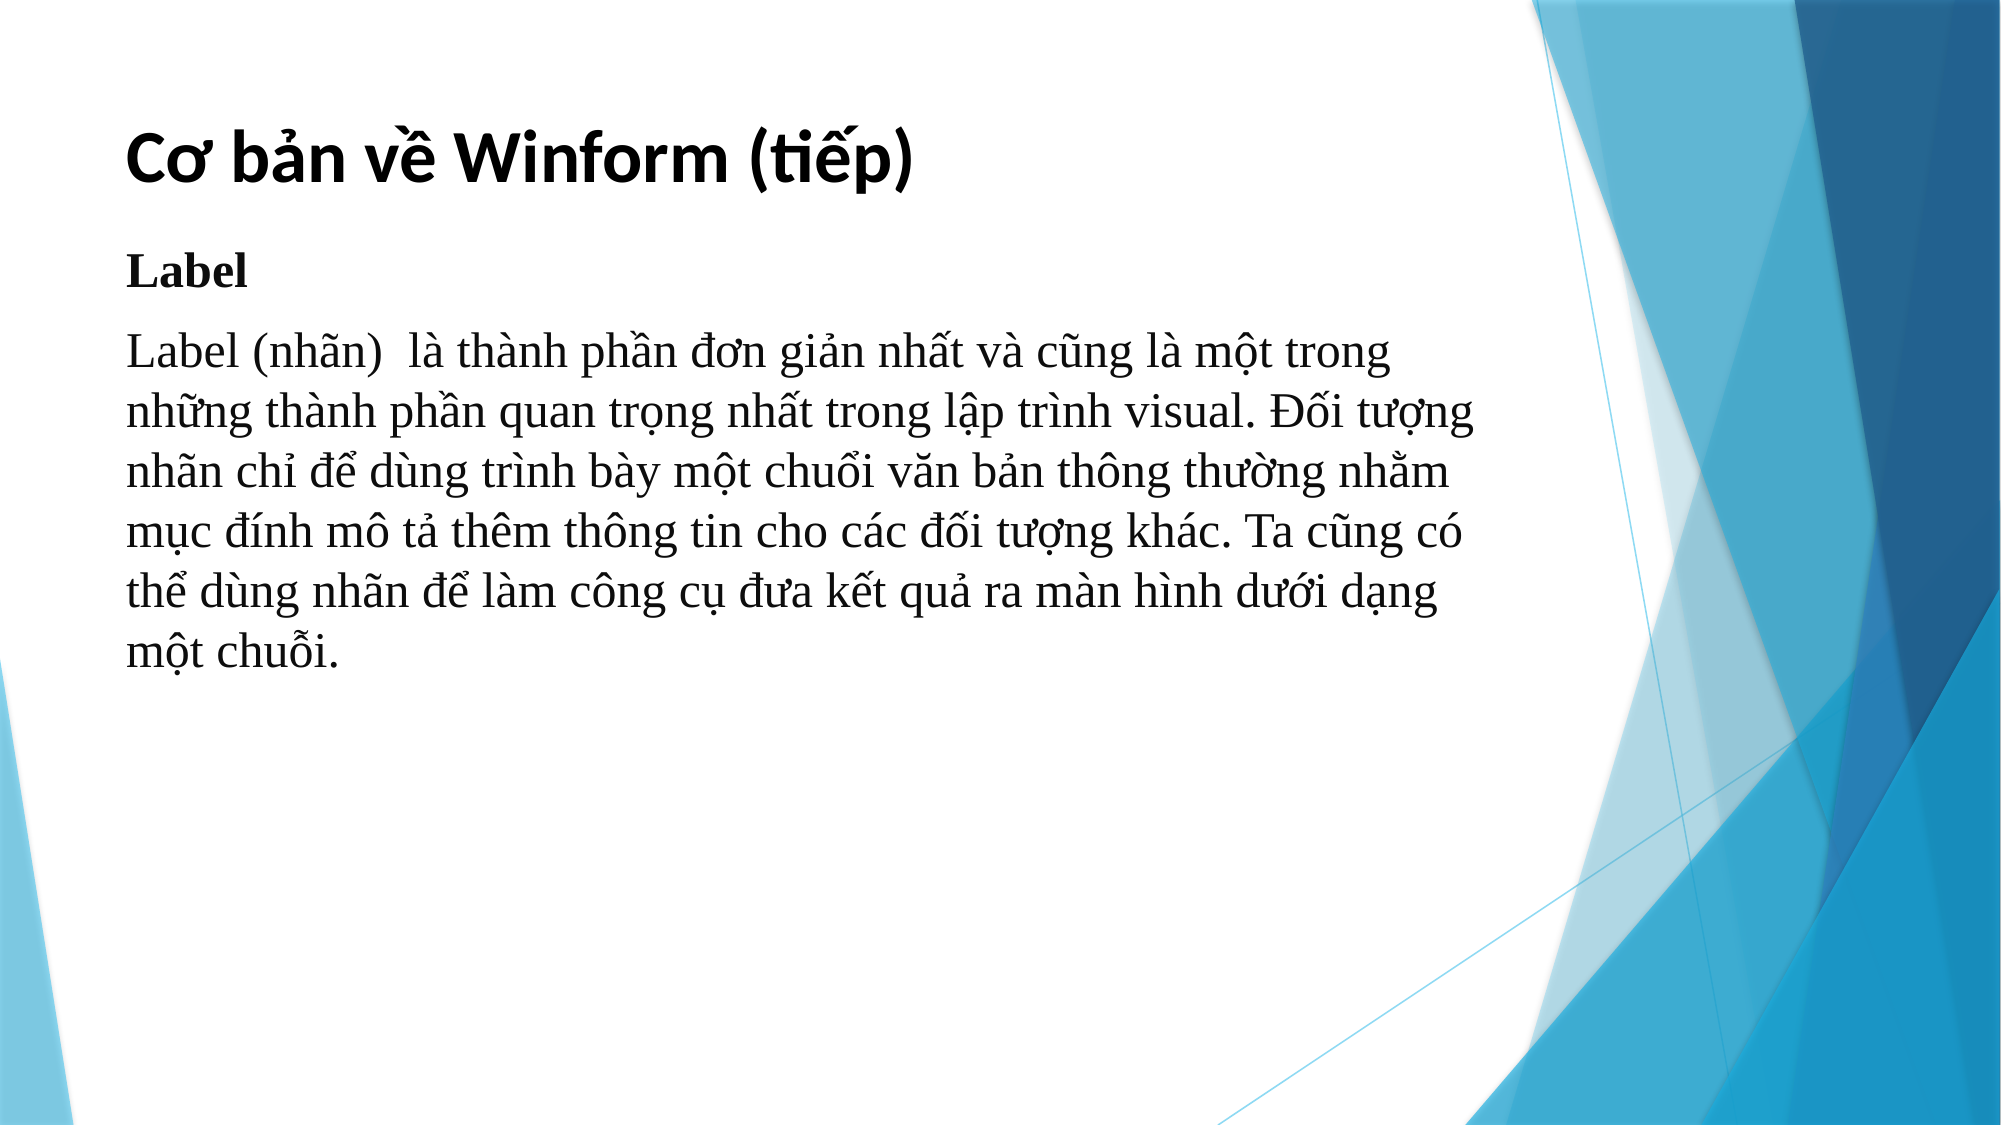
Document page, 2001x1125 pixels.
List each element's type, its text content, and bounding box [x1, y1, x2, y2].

title Cơ bản về Winform (tiếp) [111, 99, 1522, 225]
list Label Label (nhãn) là thành phần đơn giản nhất và cũng là một trong những thành phần quan trọng nhất trong lập trình visual. Đối tượng nhãn chỉ để dùng trình bày một chuổi văn bản thông thường nhằm mục đính mô tả thêm thông tin cho các đối tượng khác. Ta cũng có thể dùng nhãn để làm công cụ đưa kết quả ra màn hình dưới dạng một chuỗi. [111, 229, 1522, 996]
